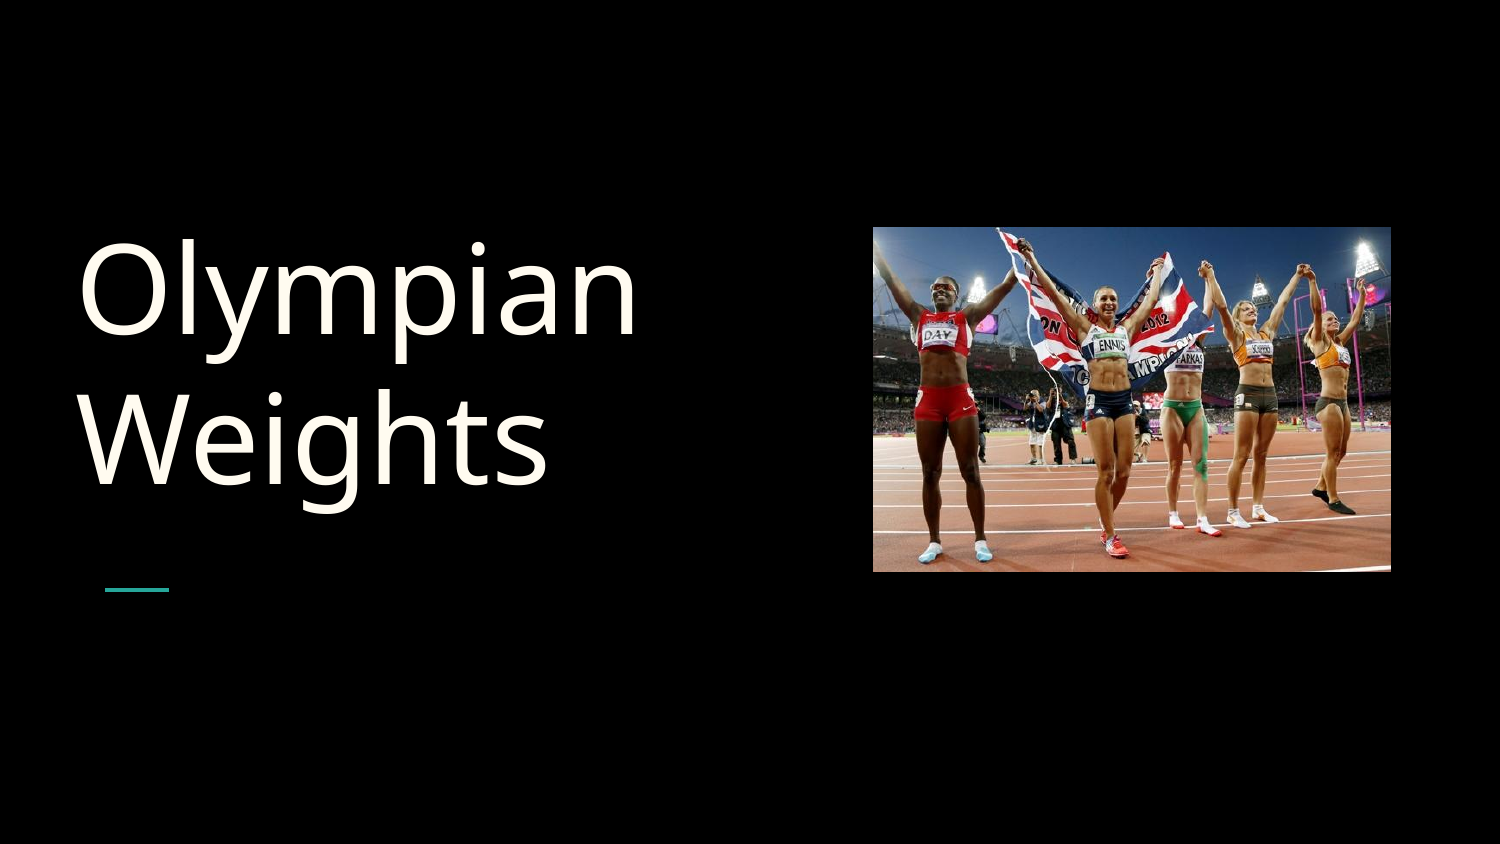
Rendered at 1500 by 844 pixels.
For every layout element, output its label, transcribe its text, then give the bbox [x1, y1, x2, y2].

title Olympian Weights [60, 274, 756, 525]
picture [873, 227, 1392, 573]
